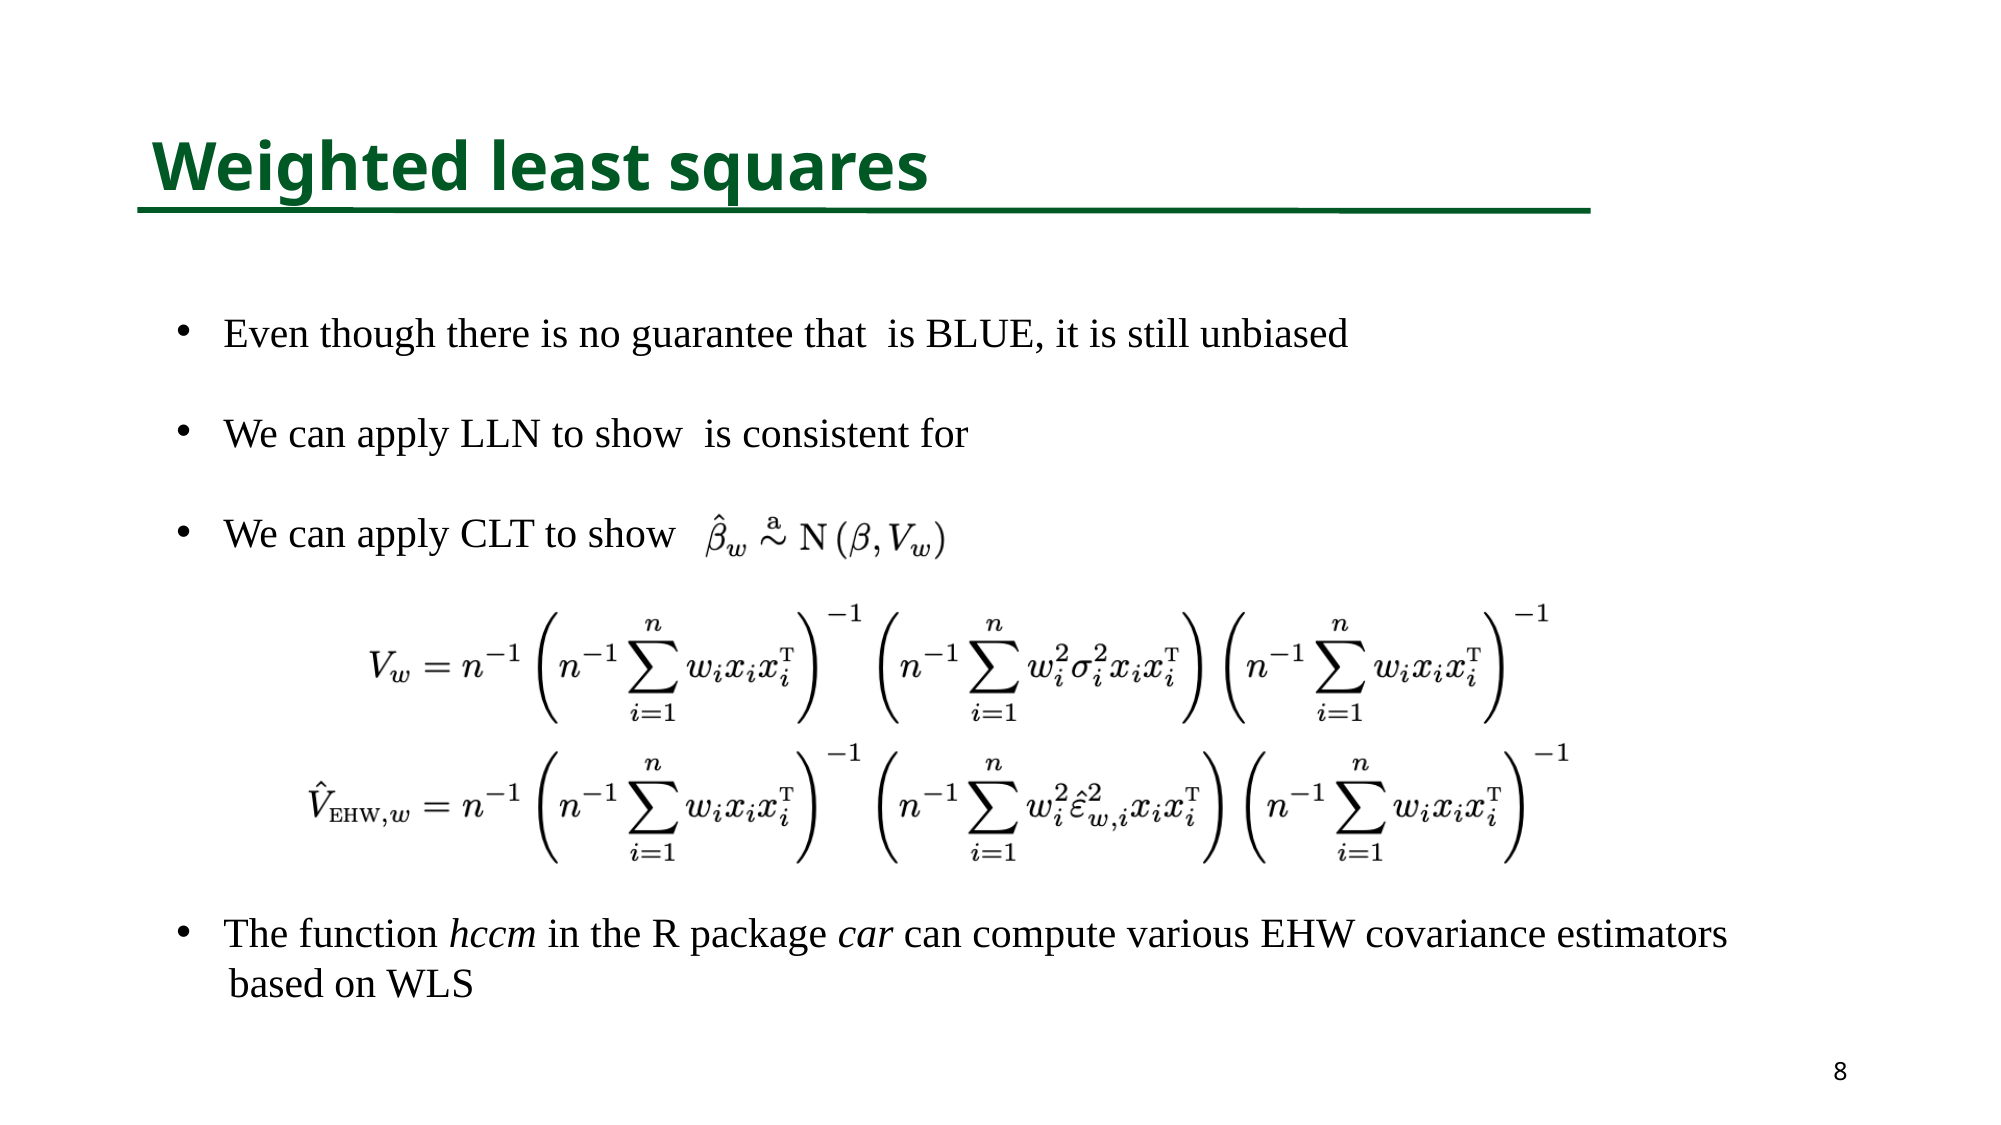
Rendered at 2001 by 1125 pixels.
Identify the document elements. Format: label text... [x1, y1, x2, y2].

slide_number 8 [1412, 1042, 1863, 1103]
title Weighted least squares [137, 59, 1863, 278]
picture [287, 592, 1573, 886]
picture [685, 498, 955, 572]
